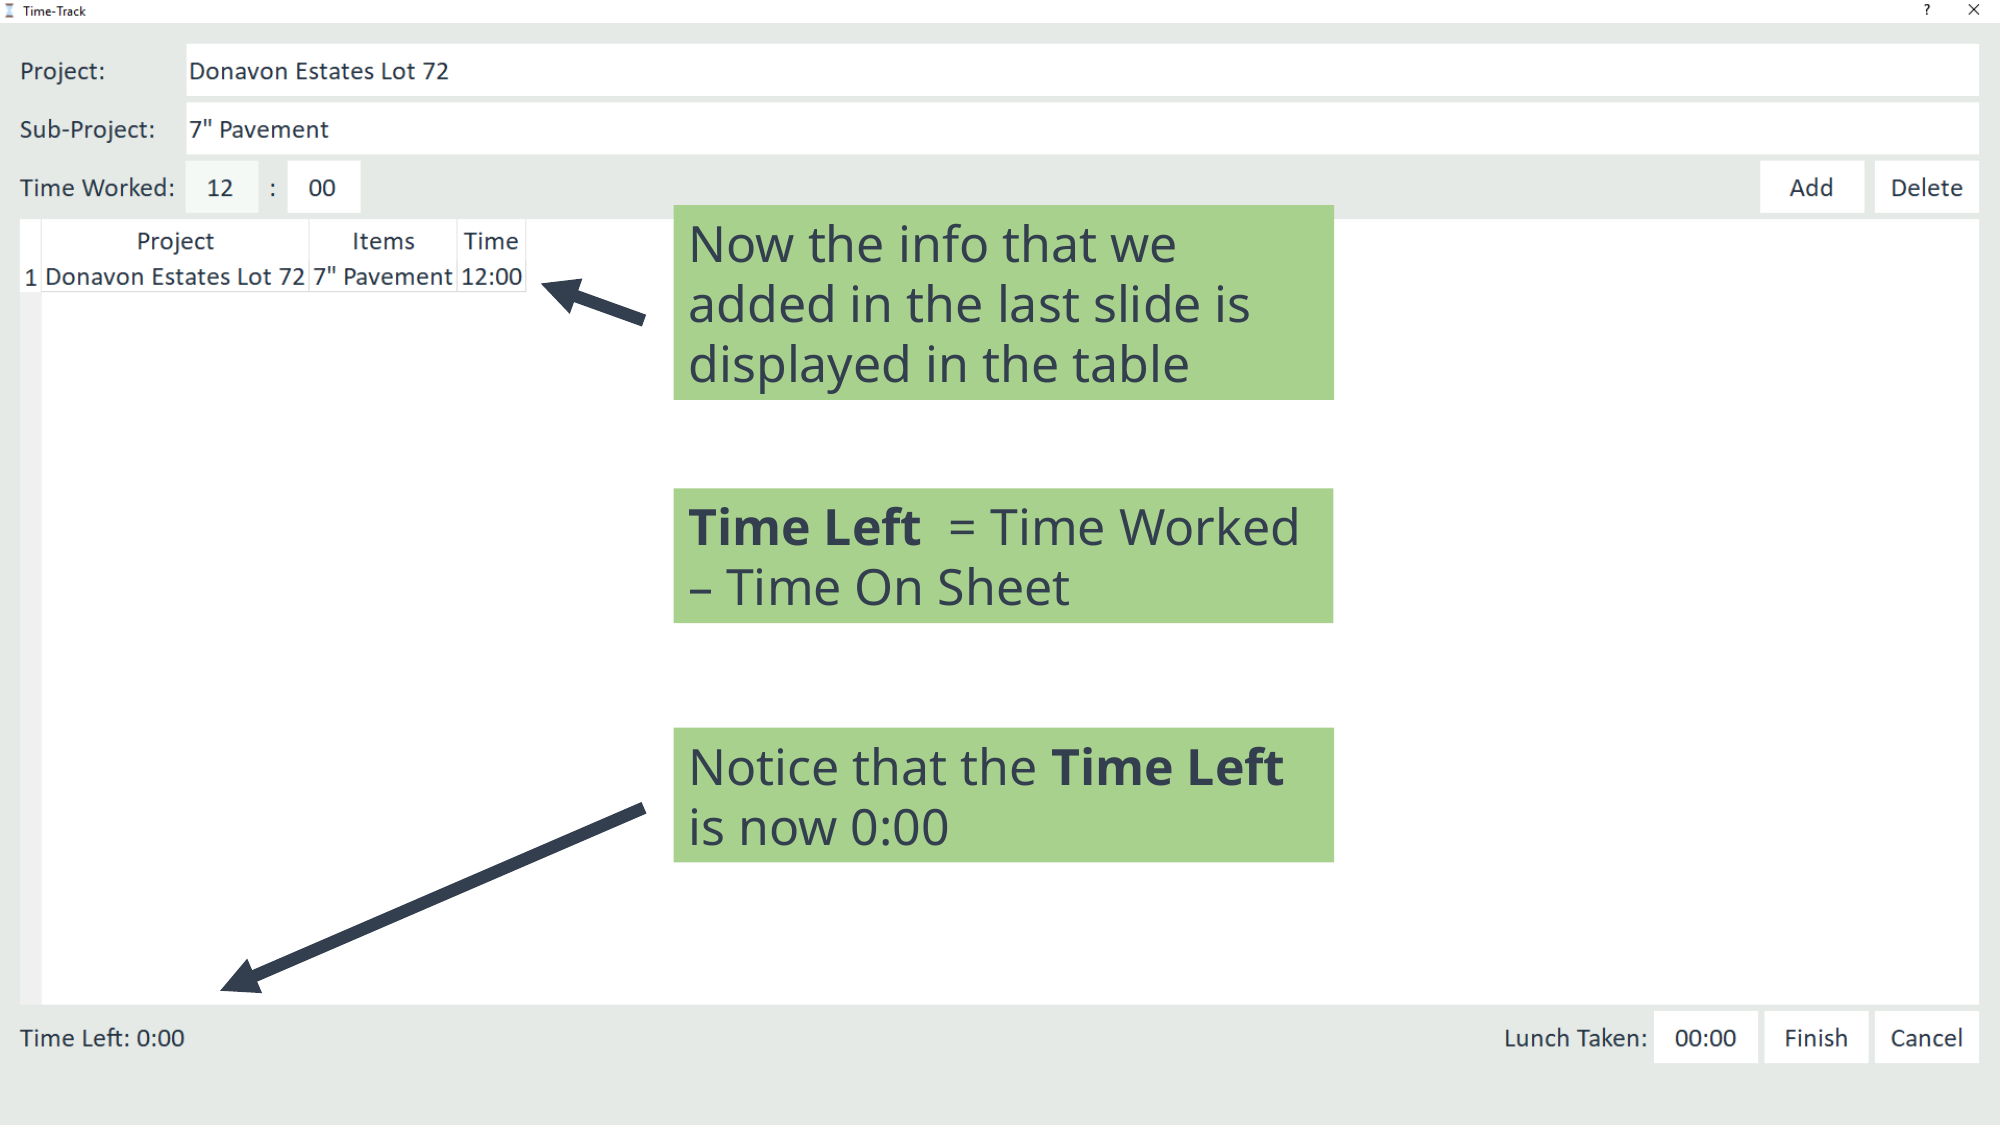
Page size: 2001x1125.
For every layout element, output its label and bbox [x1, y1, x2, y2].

text_box [220, 807, 644, 991]
text_box [540, 283, 644, 321]
picture [0, 0, 2000, 1125]
